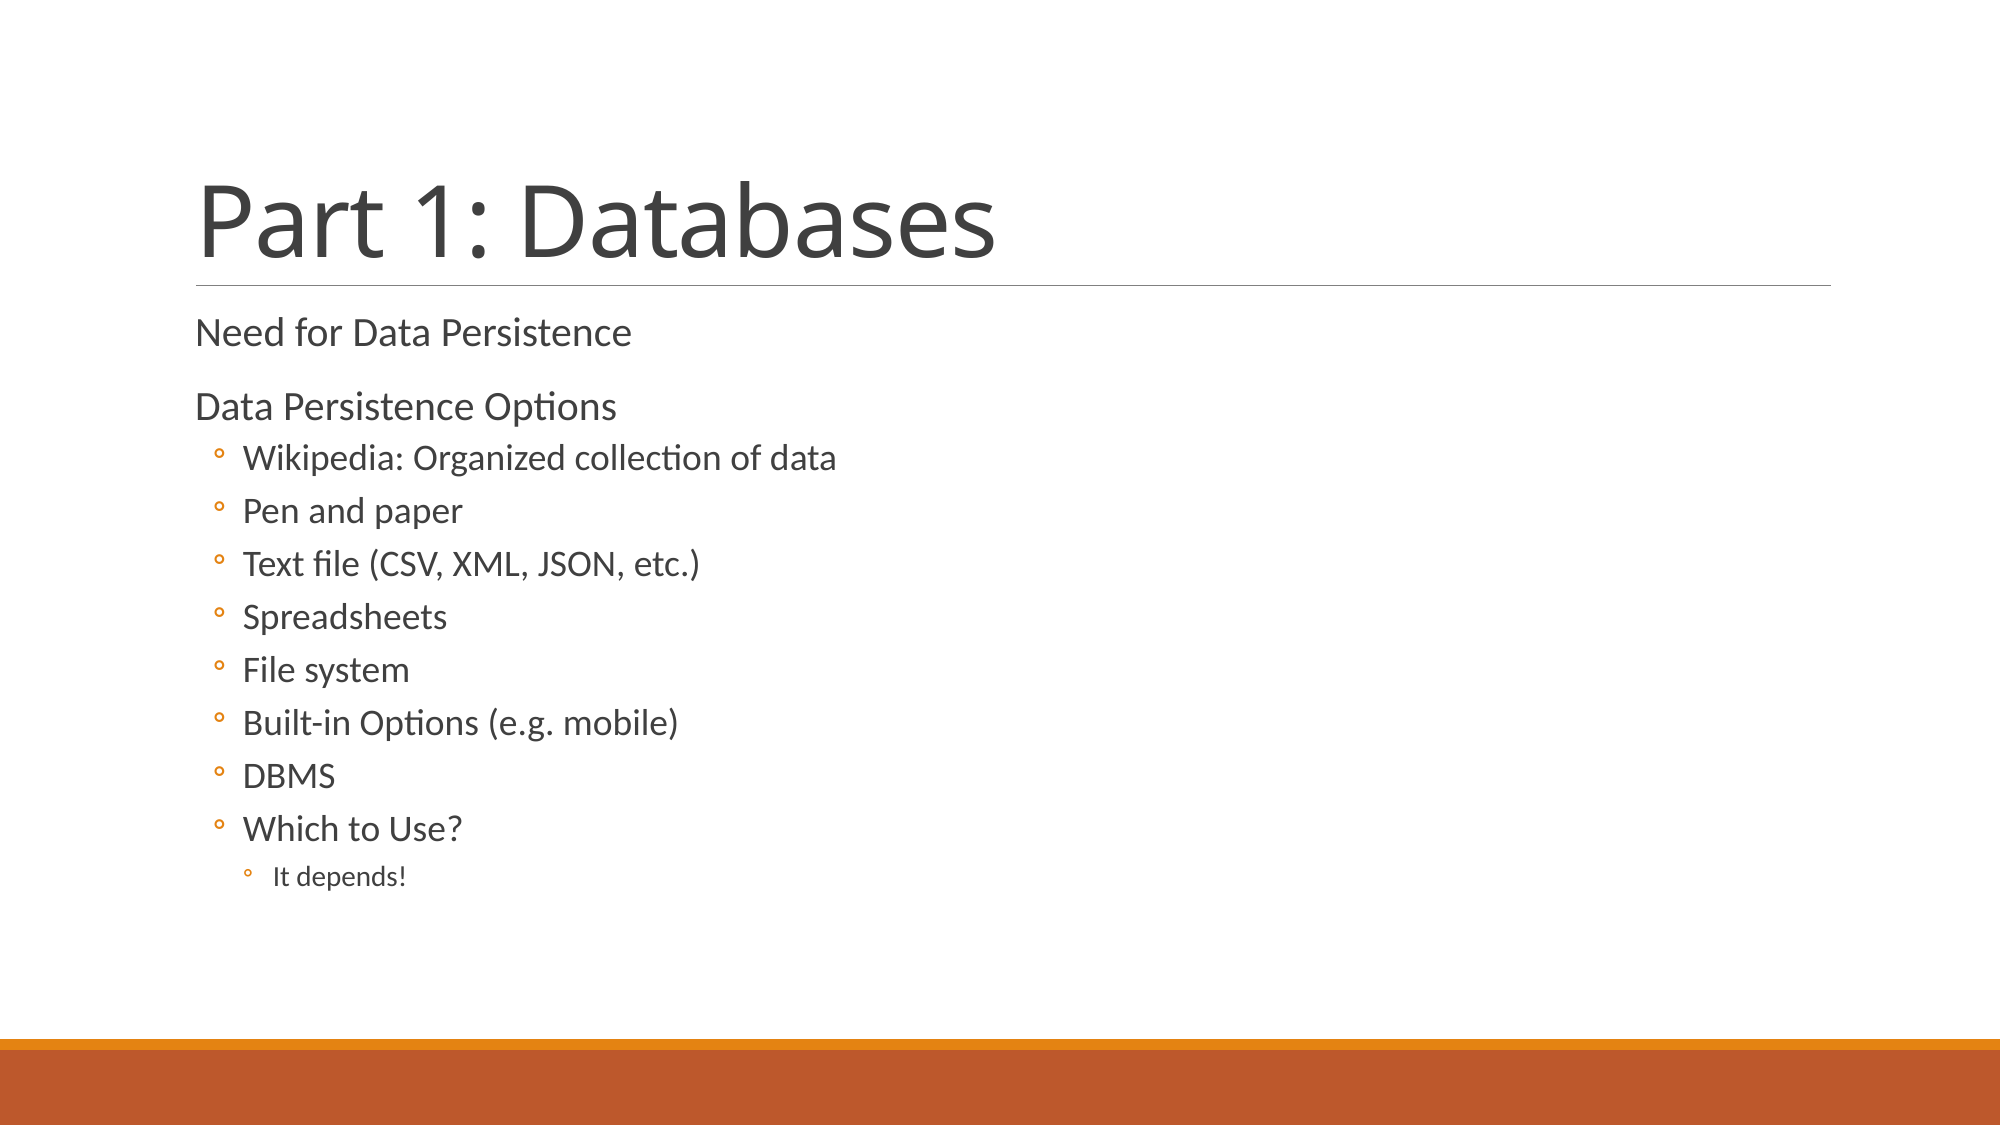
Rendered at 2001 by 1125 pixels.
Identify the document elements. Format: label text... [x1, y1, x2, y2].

list Need for Data Persistence Data Persistence Options Wikipedia: Organized collection of data Pen and paper Text file (CSV, XML, JSON, etc.) Spreadsheets File system Built-in Options (e.g. mobile) DBMS Which to Use? It depends! [180, 302, 1830, 963]
title Part 1: Databases [180, 47, 1830, 285]
